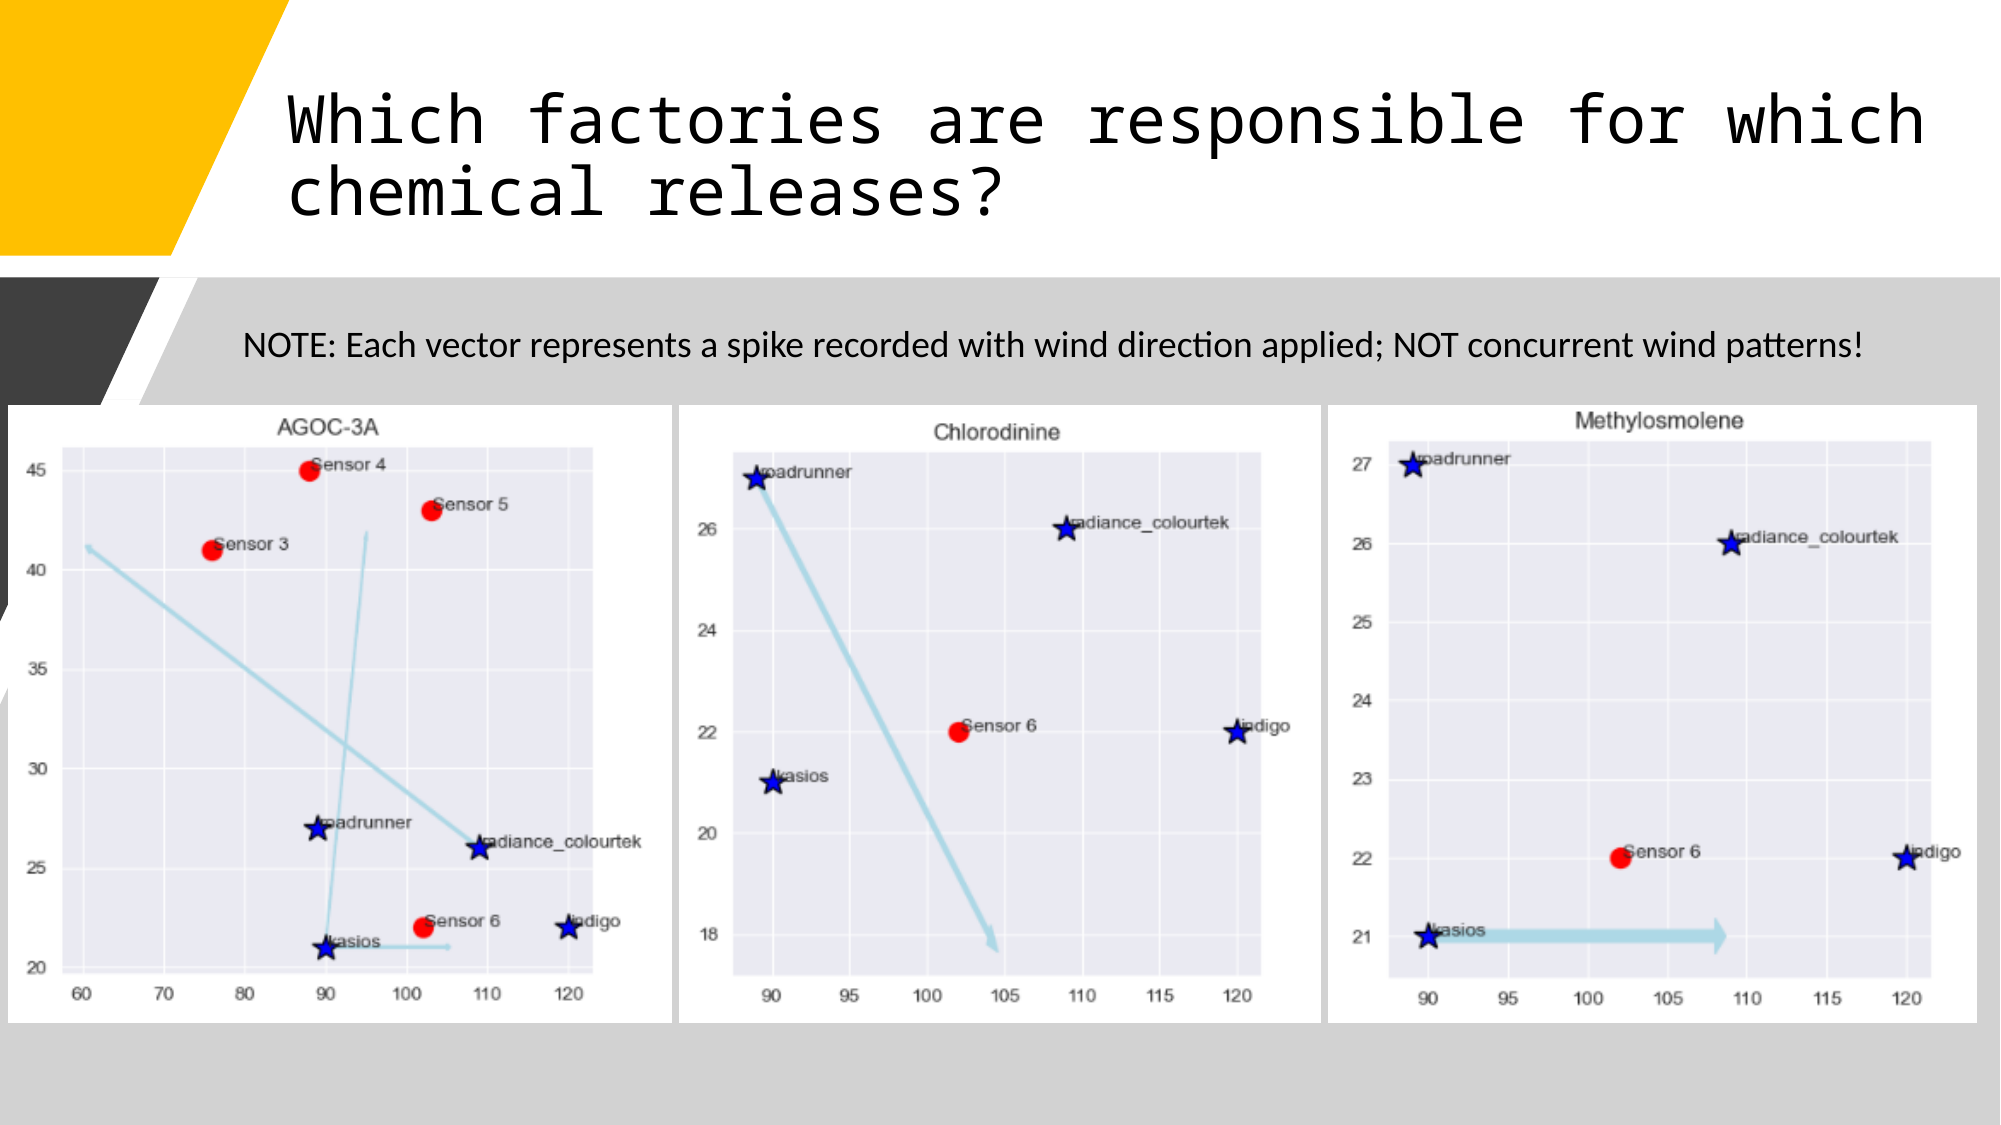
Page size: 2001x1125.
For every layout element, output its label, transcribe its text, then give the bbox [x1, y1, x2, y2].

text_box [0, 276, 162, 622]
text_box NOTE: Each vector represents a spike recorded with wind direction applied; NOT concurrent wind patterns! [228, 312, 1931, 372]
picture [679, 405, 1321, 1023]
picture [1328, 405, 1977, 1023]
text_box [0, 0, 291, 257]
picture [8, 405, 672, 1023]
text_box [0, 276, 2000, 1125]
title Which factories are responsible for which chemical releases? [271, 60, 1982, 255]
